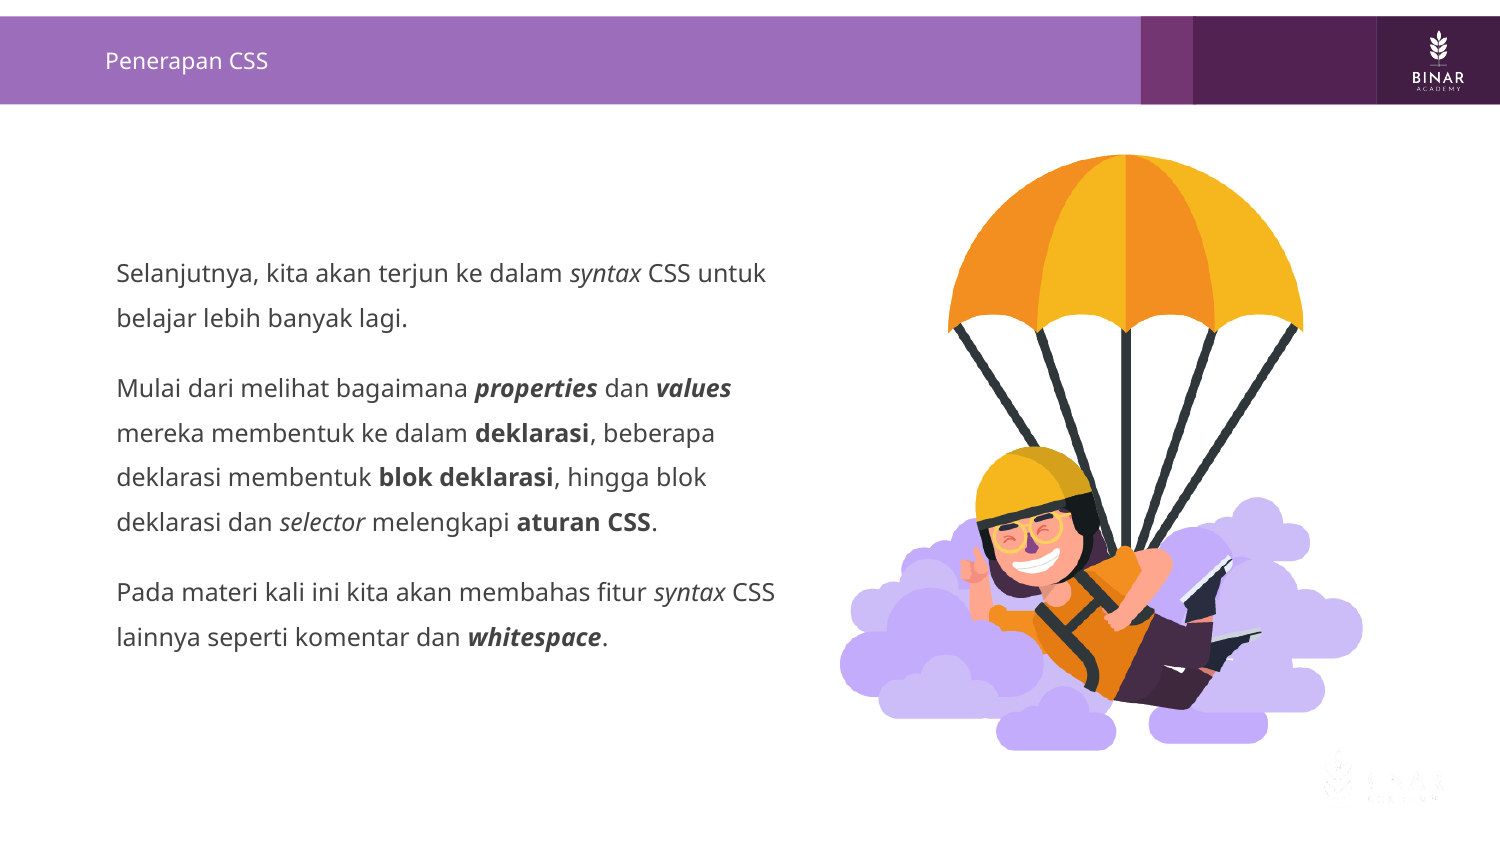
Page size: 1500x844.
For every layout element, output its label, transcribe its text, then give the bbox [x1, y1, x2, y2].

text_box [1140, 16, 1193, 105]
text_box [1377, 16, 1500, 105]
picture [839, 153, 1443, 811]
text_box Penerapan CSS [94, 41, 1140, 80]
text_box Selanjutnya, kita akan terjun ke dalam syntax CSS untuk belajar lebih banyak lagi. Mulai dari melihat bagaimana properties dan values mereka membentuk ke dalam deklarasi, beberapa deklarasi membentuk blok deklarasi, hingga blok deklarasi dan selector melengkapi aturan CSS. Pada materi kali ini kita akan membahas fitur syntax CSS lainnya seperti komentar dan whitespace. [101, 227, 795, 644]
text_box [0, 16, 1140, 105]
picture [1413, 29, 1464, 91]
text_box [1193, 16, 1377, 105]
